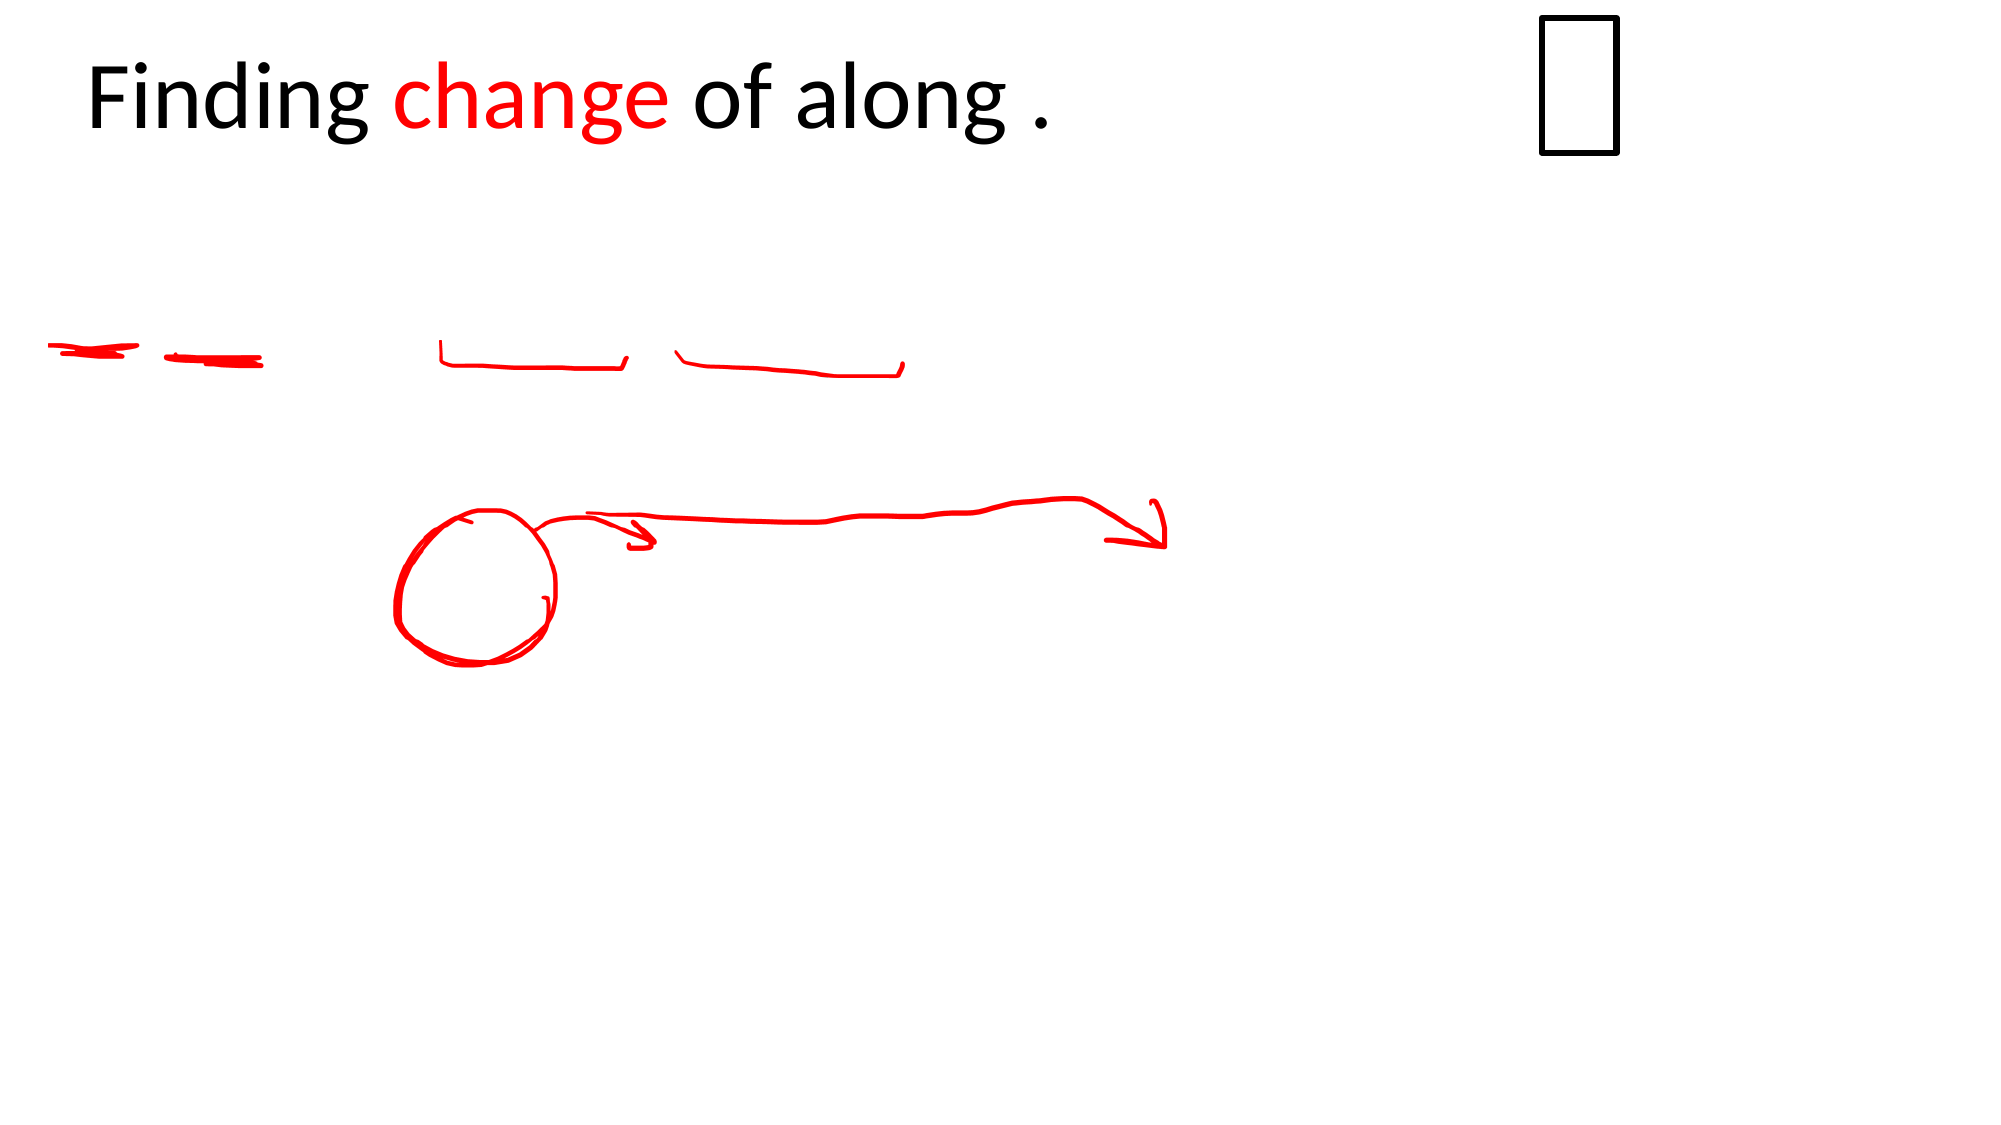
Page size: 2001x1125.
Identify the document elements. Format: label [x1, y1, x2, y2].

picture [48, 340, 1176, 677]
